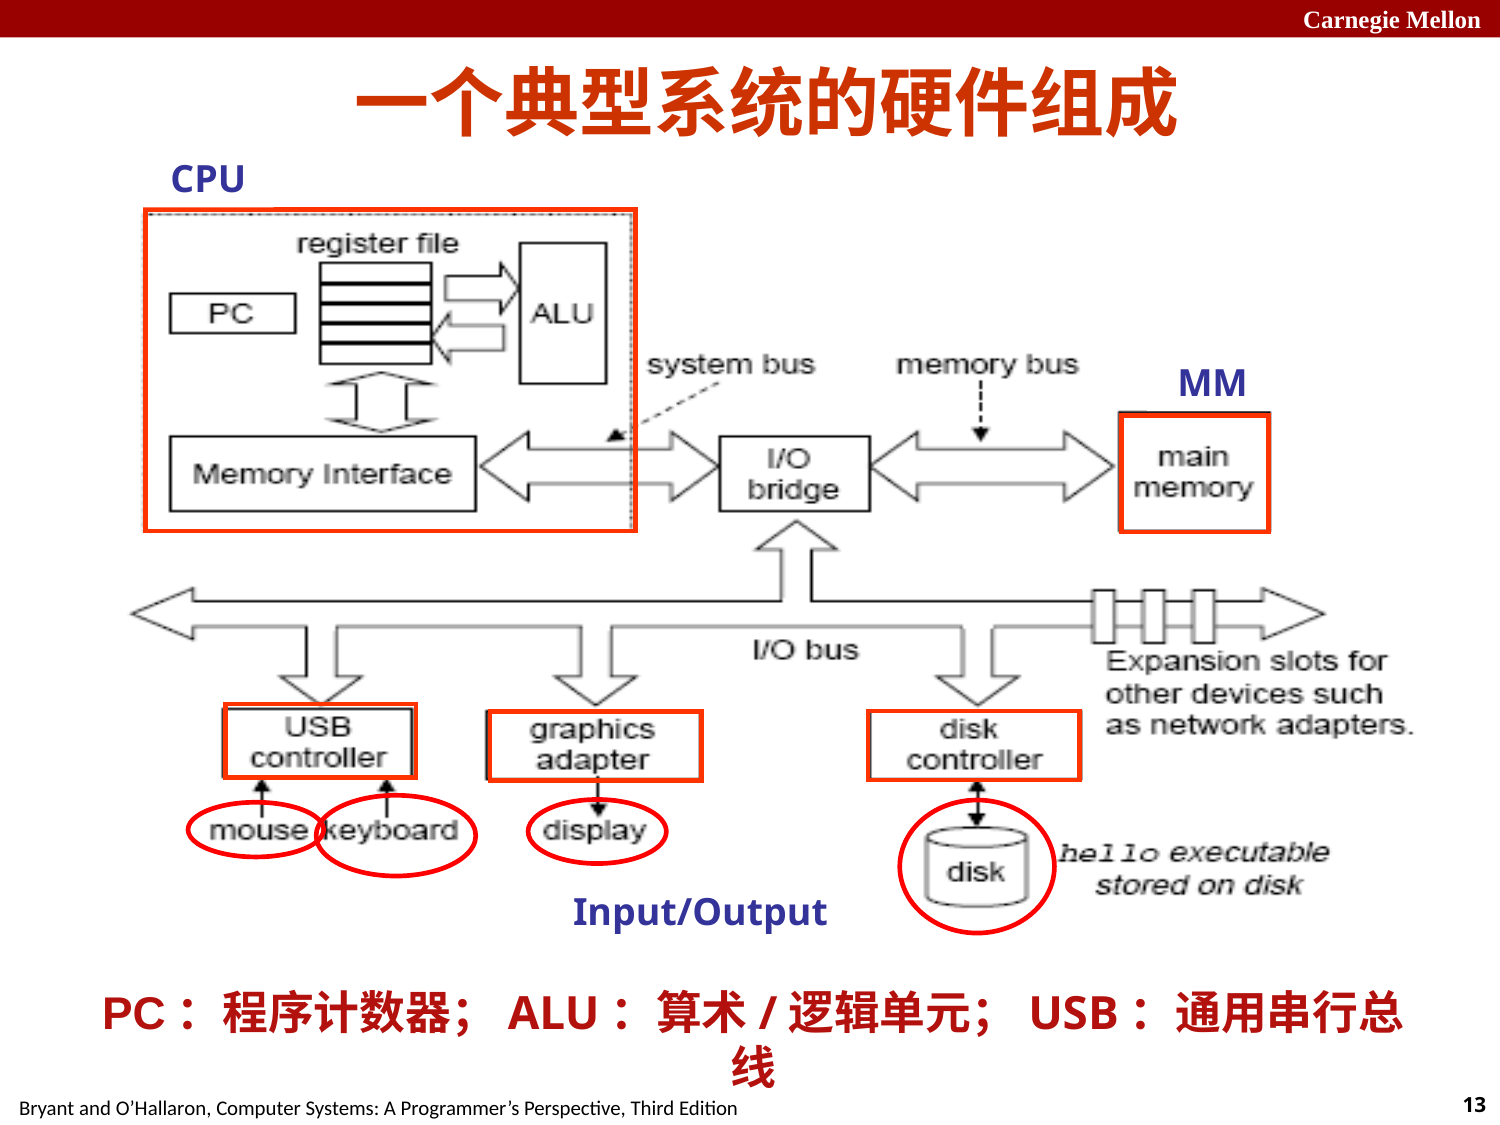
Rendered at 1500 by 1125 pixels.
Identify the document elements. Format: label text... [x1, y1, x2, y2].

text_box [1121, 350, 1279, 533]
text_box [142, 147, 636, 532]
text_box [70, 169, 1441, 938]
text_box 一个典型系统的硬件组成 [100, 51, 1434, 150]
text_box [187, 703, 1080, 941]
text_box PC：程序计数器；ALU：算术/逻辑单元；USB：通用串行总线 [73, 976, 1433, 1101]
